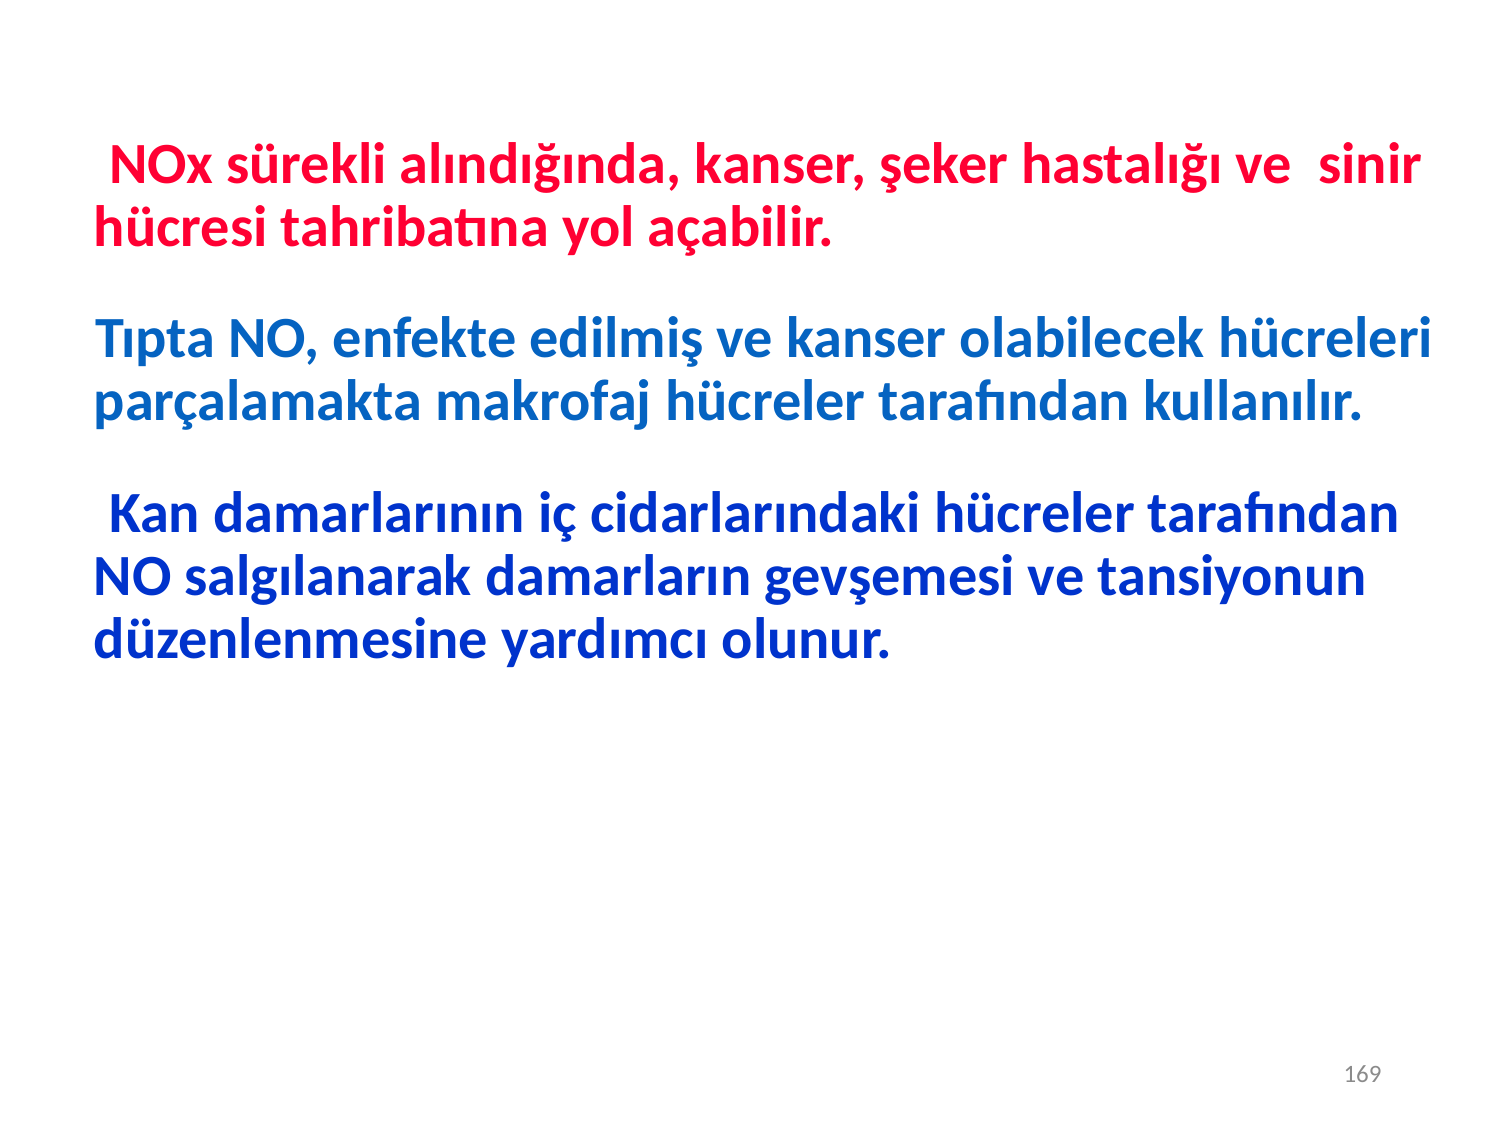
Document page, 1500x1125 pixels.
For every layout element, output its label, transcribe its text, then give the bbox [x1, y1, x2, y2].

list NOx sürekli alındığında, kanser, şeker hastalığı ve sinir hücresi tahribatına yol açabilir. Tıpta NO, enfekte edilmiş ve kanser olabilecek hücreleri parçalamakta makrofaj hücreler tarafından kullanılır. Kan damarlarının iç cidarlarındaki hücreler tarafından NO salgılanarak damarların gevşemesi ve tansiyonun düzenlenmesine yardımcı olunur. [41, 125, 1471, 1012]
slide_number 169 [1059, 1042, 1397, 1103]
